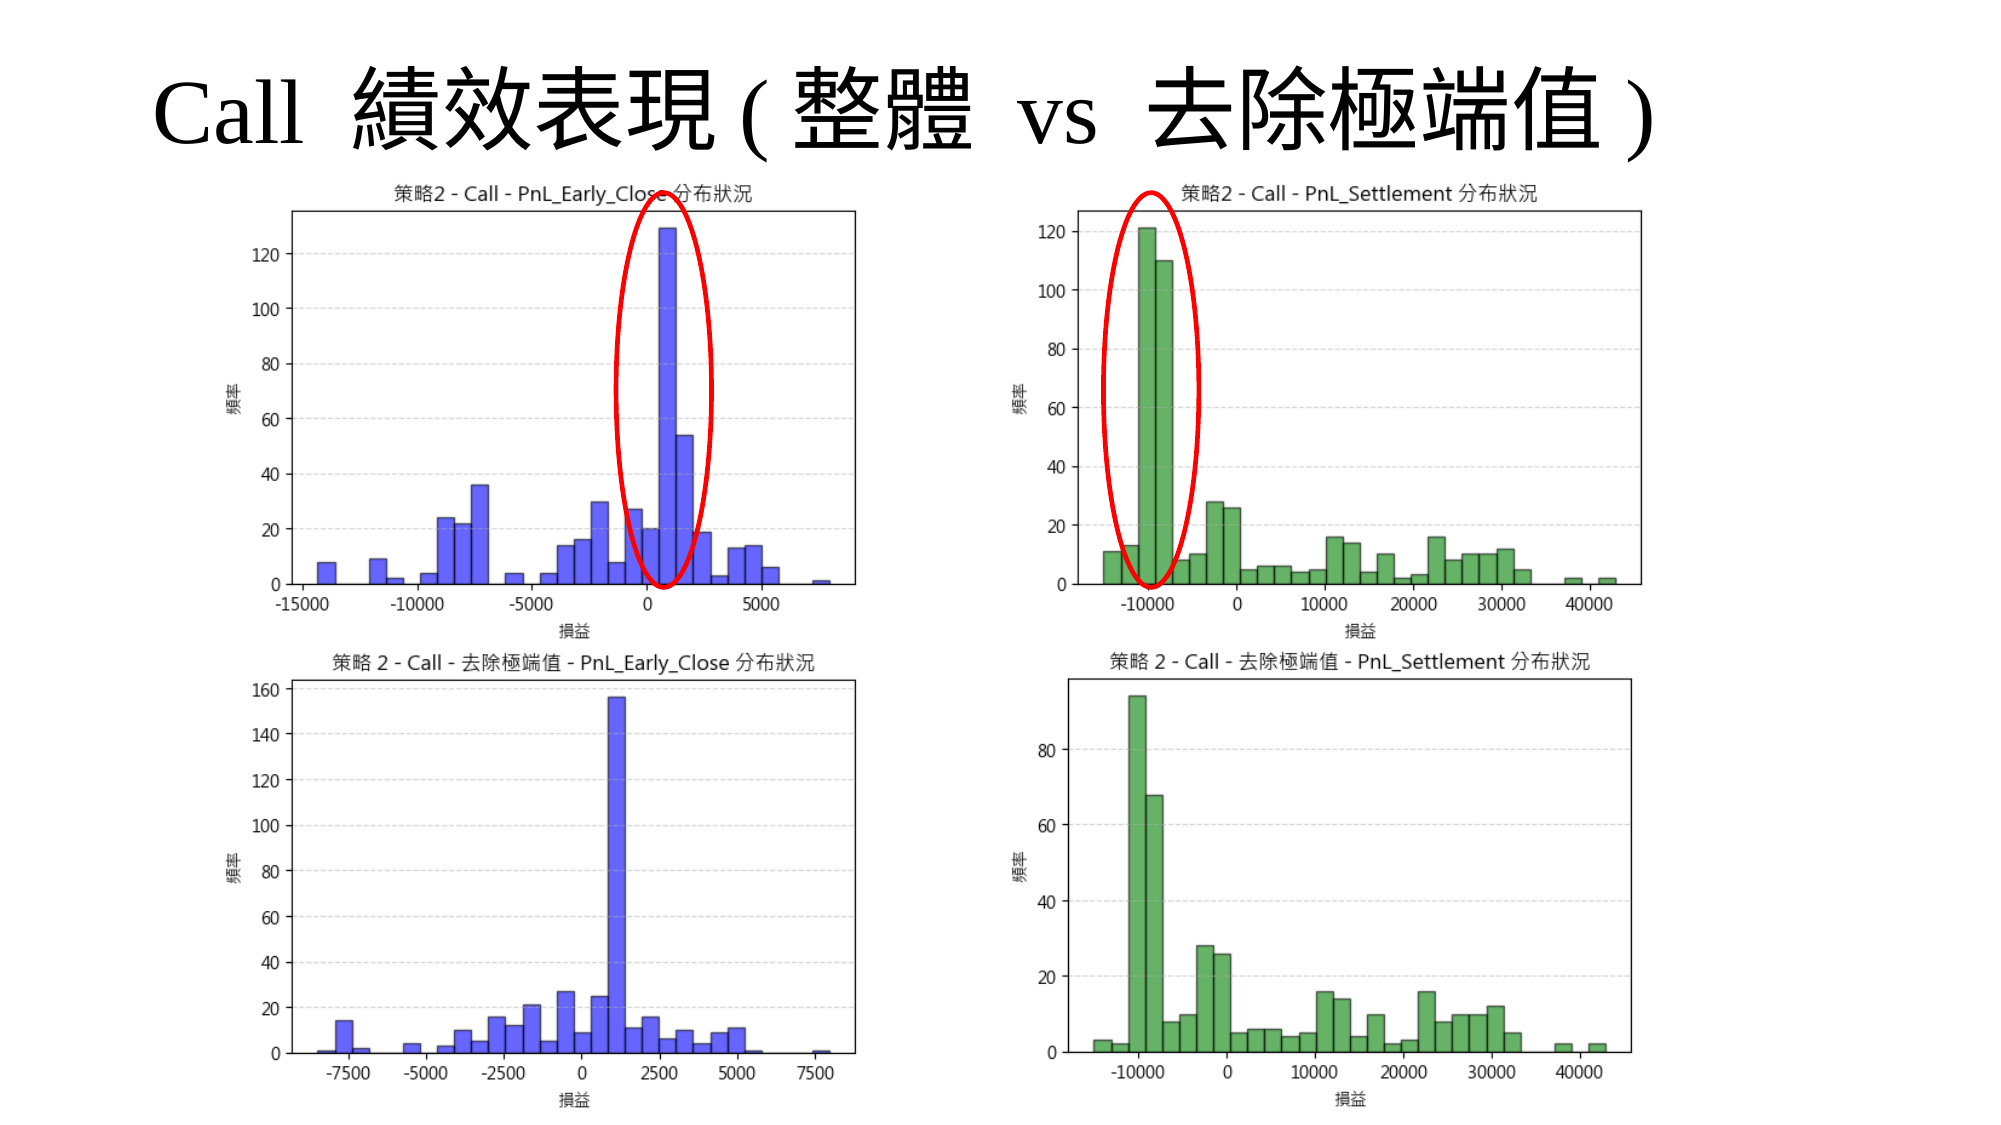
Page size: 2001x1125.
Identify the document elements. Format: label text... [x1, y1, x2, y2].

picture [999, 173, 1653, 1121]
picture [213, 172, 867, 1122]
title Call 績效表現(整體 vs 去除極端值) [137, 59, 1863, 278]
